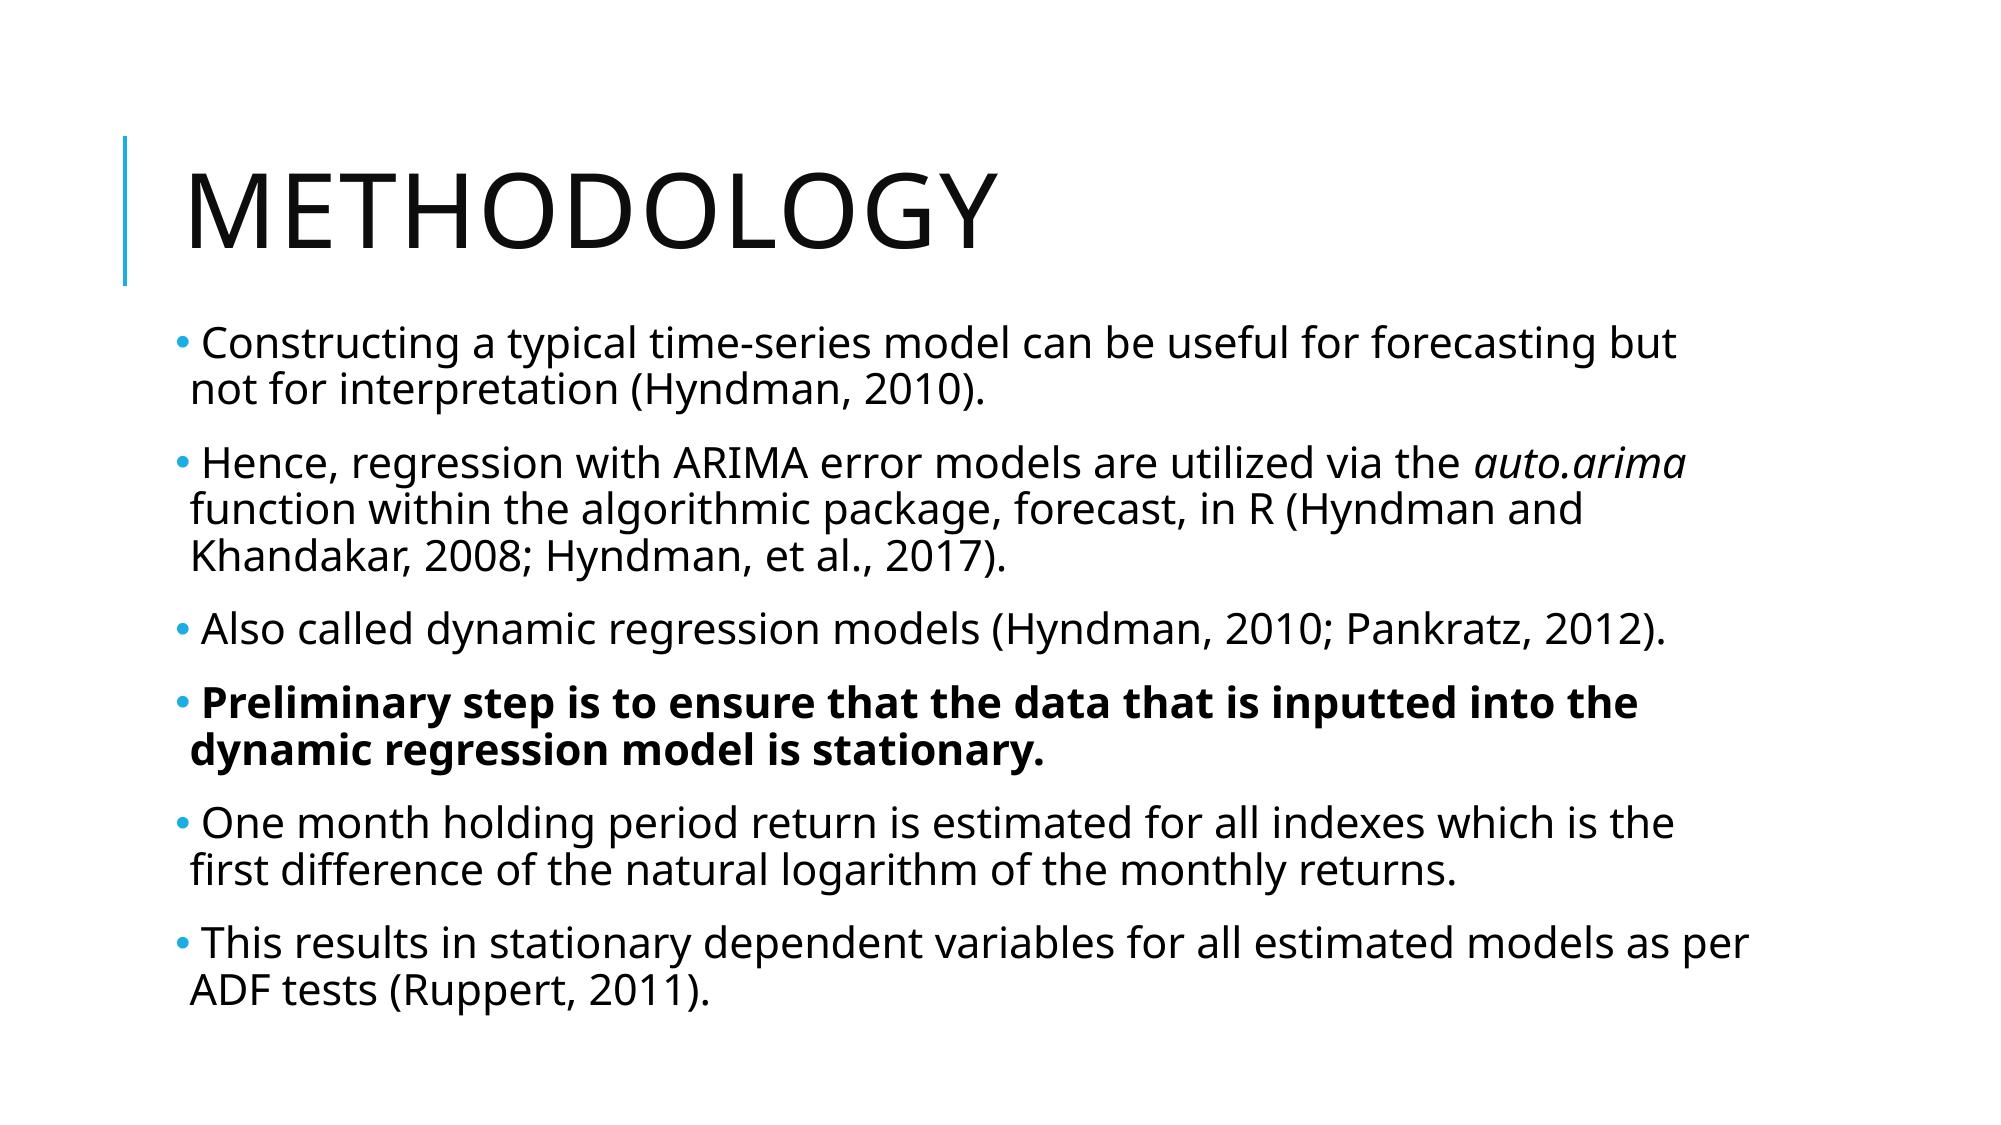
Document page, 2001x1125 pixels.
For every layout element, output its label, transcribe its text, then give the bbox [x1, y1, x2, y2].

title methodology [168, 96, 1763, 313]
list Constructing a typical time-series model can be useful for forecasting but not for interpretation (Hyndman, 2010). Hence, regression with ARIMA error models are utilized via the auto.arima function within the algorithmic package, forecast, in R (Hyndman and Khandakar, 2008; Hyndman, et al., 2017). Also called dynamic regression models (Hyndman, 2010; Pankratz, 2012). Preliminary step is to ensure that the data that is inputted into the dynamic regression model is stationary. One month holding period return is estimated for all indexes which is the first difference of the natural logarithm of the monthly returns. This results in stationary dependent variables for all estimated models as per ADF tests (Ruppert, 2011). [168, 313, 1763, 1035]
